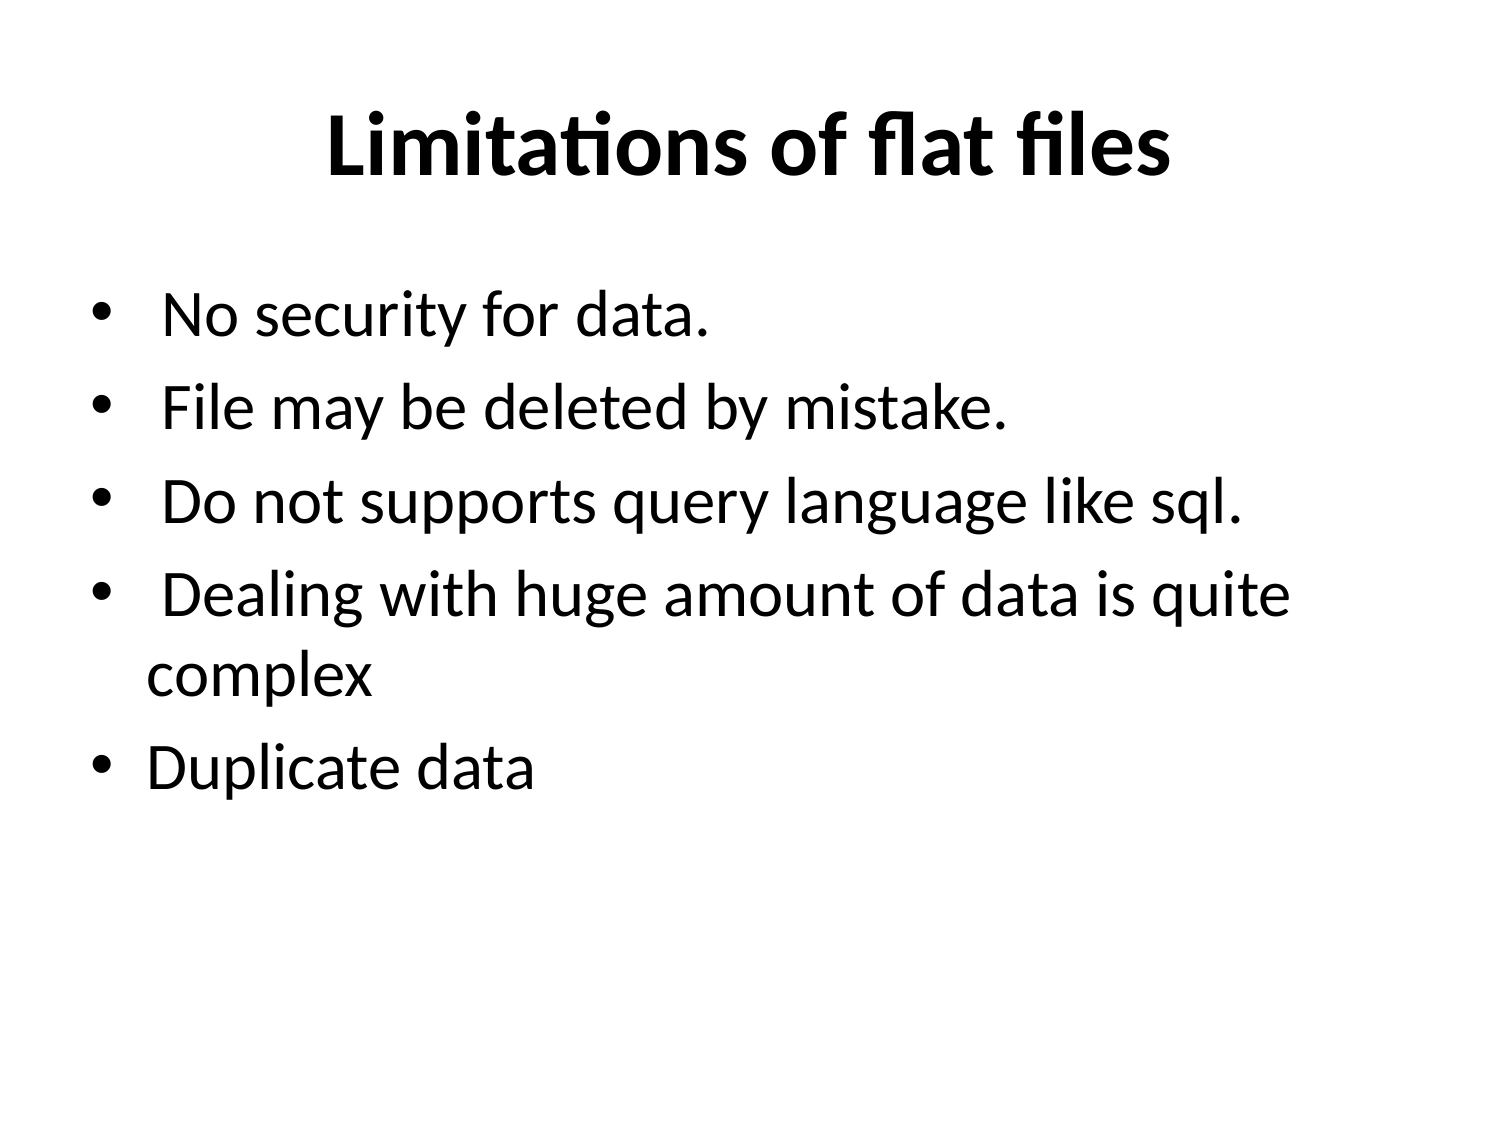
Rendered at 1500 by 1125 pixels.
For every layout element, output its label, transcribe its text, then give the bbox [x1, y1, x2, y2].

list No security for data. File may be deleted by mistake. Do not supports query language like sql. Dealing with huge amount of data is quite complex Duplicate data [75, 262, 1425, 1005]
title Limitations of flat files [75, 45, 1425, 233]
